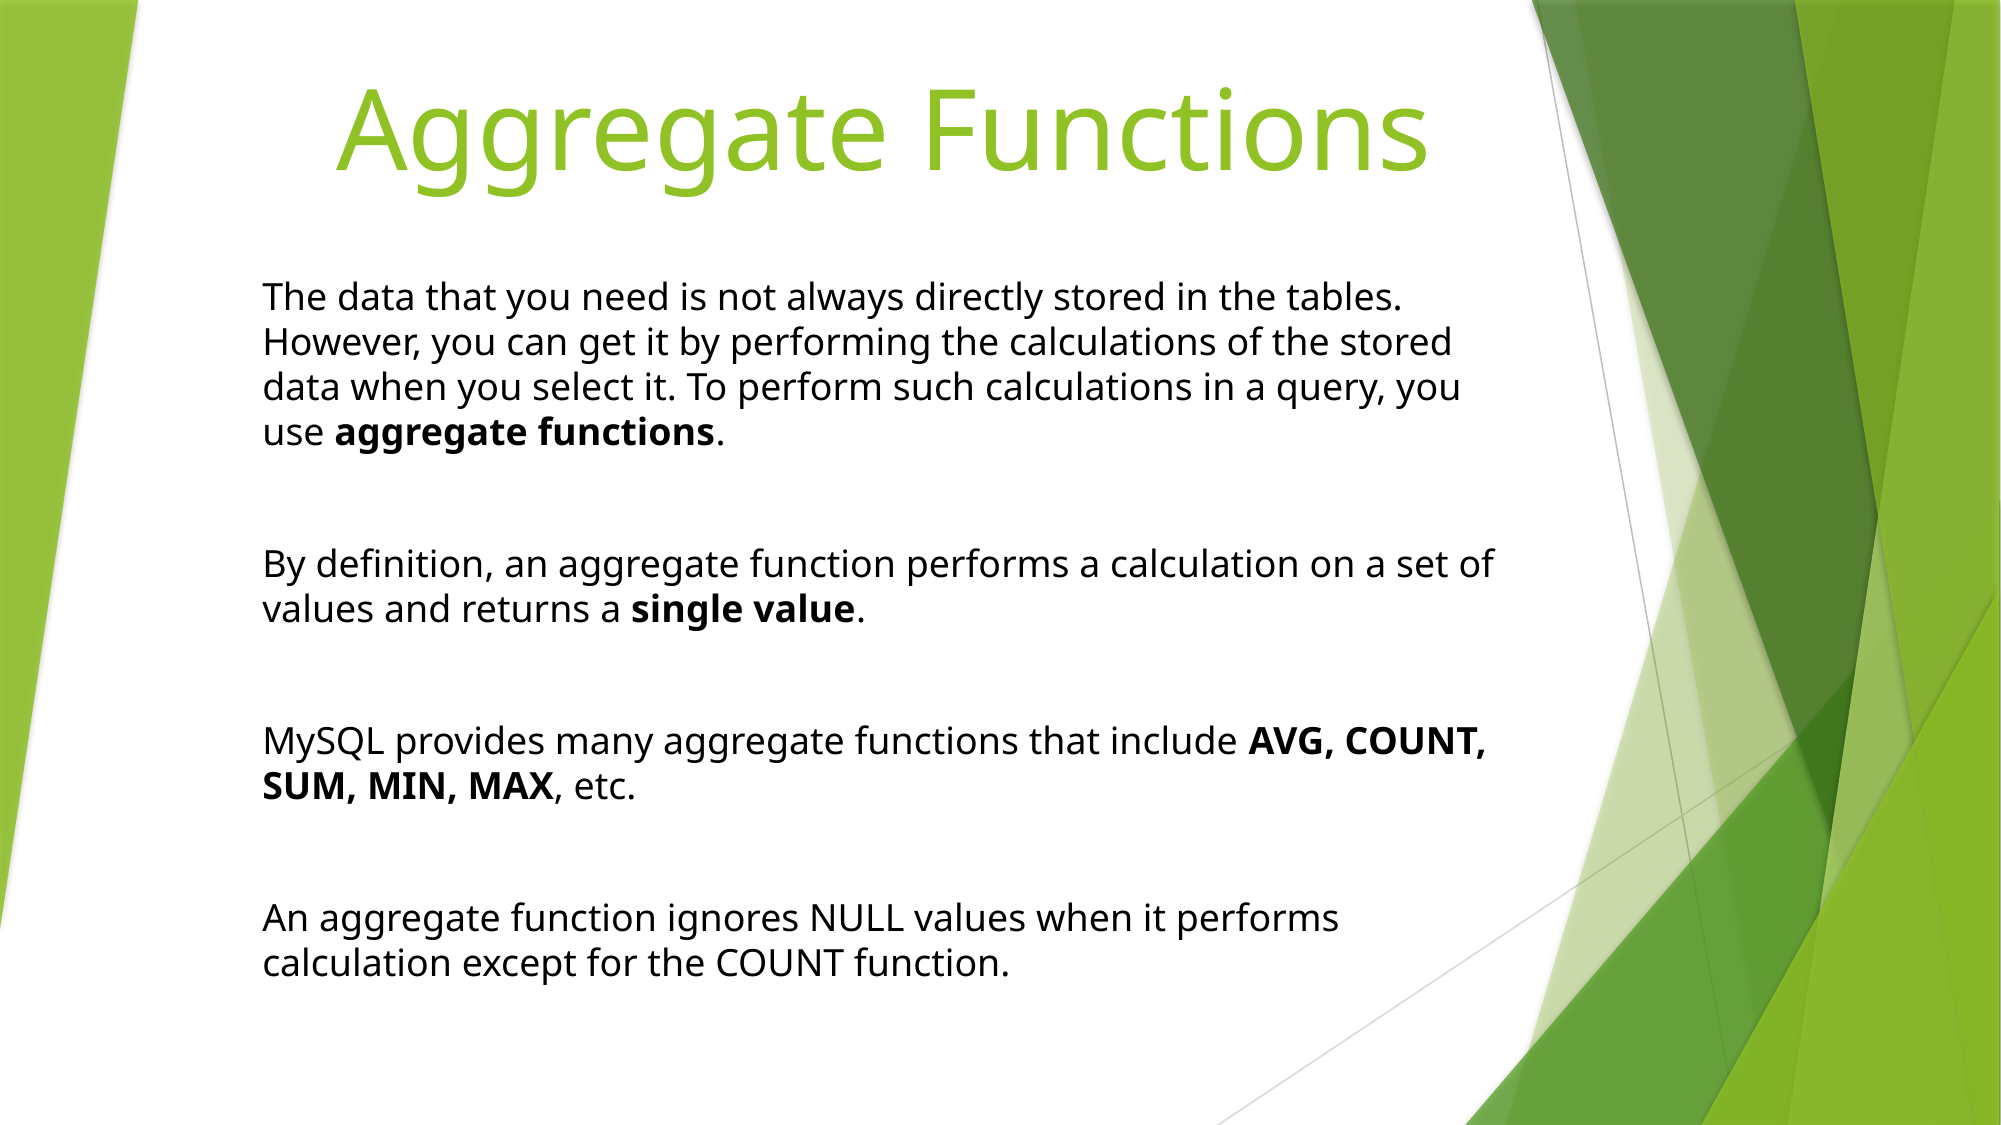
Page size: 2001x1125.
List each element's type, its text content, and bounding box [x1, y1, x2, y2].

subtitle The data that you need is not always directly stored in the tables. However, you can get it by performing the calculations of the stored data when you select it. To perform such calculations in a query, you use aggregate functions. By definition, an aggregate function performs a calculation on a set of values and returns a single value. MySQL provides many aggregate functions that include AVG, COUNT, SUM, MIN, MAX, etc. An aggregate function ignores NULL values when it performs calculation except for the COUNT function. [247, 265, 1522, 1005]
title Aggregate Functions [247, 51, 1522, 201]
